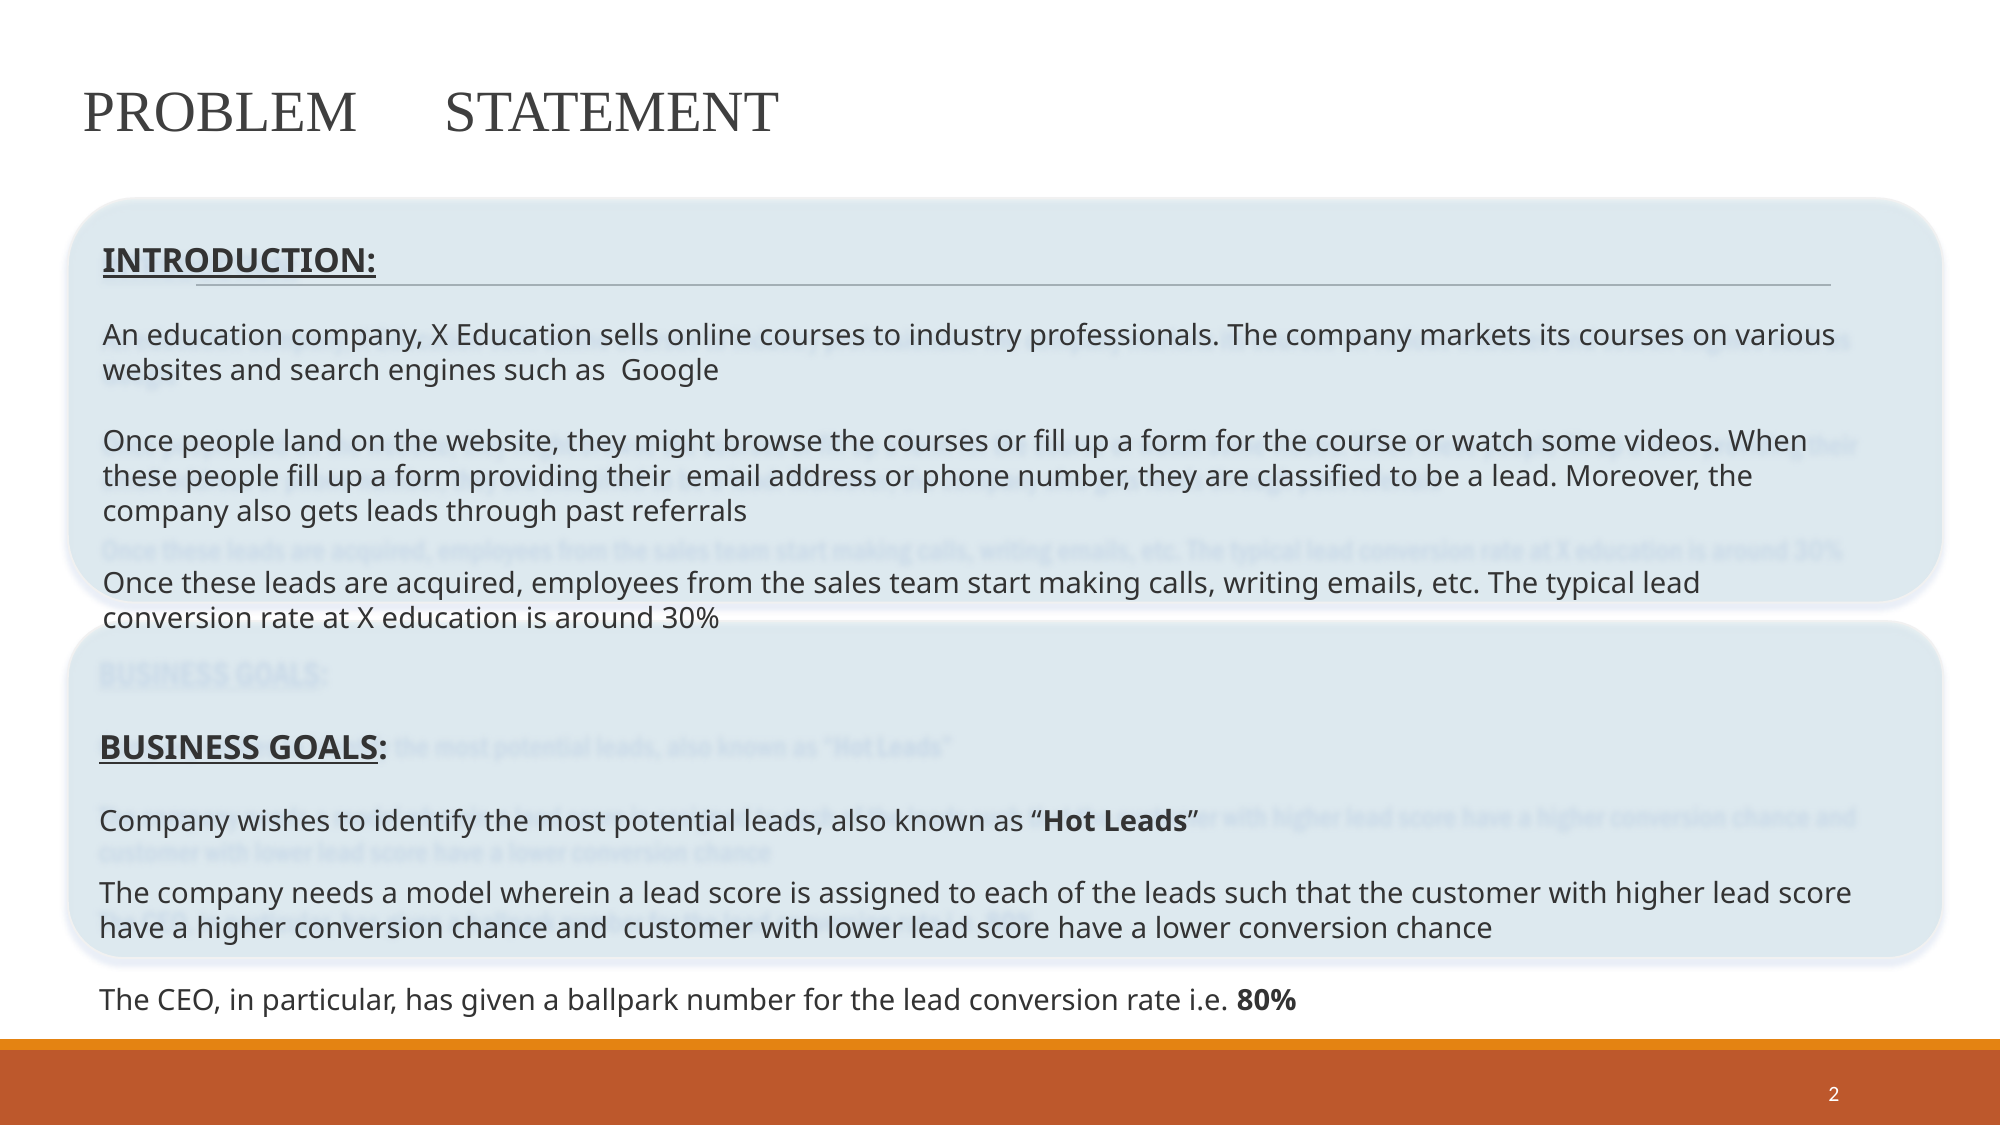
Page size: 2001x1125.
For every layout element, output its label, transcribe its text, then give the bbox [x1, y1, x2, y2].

text_box INTRODUCTION: An education company, X Education sells online courses to industry professionals. The company markets its courses on various websites and search engines such as Google Once people land on the website, they might browse the courses or fill up a form for the course or watch some videos. When these people fill up a form providing their email address or phone number, they are classified to be a lead. Moreover, the company also gets leads through past referrals Once these leads are acquired, employees from the sales team start making calls, writing emails, etc. The typical lead conversion rate at X education is around 30% BUSINESS GOALS: Company wishes to identify the most potential leads, also known as “Hot Leads” The company needs a model wherein a lead score is assigned to each of the leads such that the customer with higher lead score have a higher conversion chance and customer with lower lead score have a lower conversion chance The CEO, in particular, has given a ballpark number for the lead conversion rate i.e. 80% [97, 986, 1859, 1017]
title PROBLEM STATEMENT [80, 0, 1363, 144]
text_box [57, 194, 1954, 975]
slide_number ‹#› [1624, 1017, 1840, 1125]
